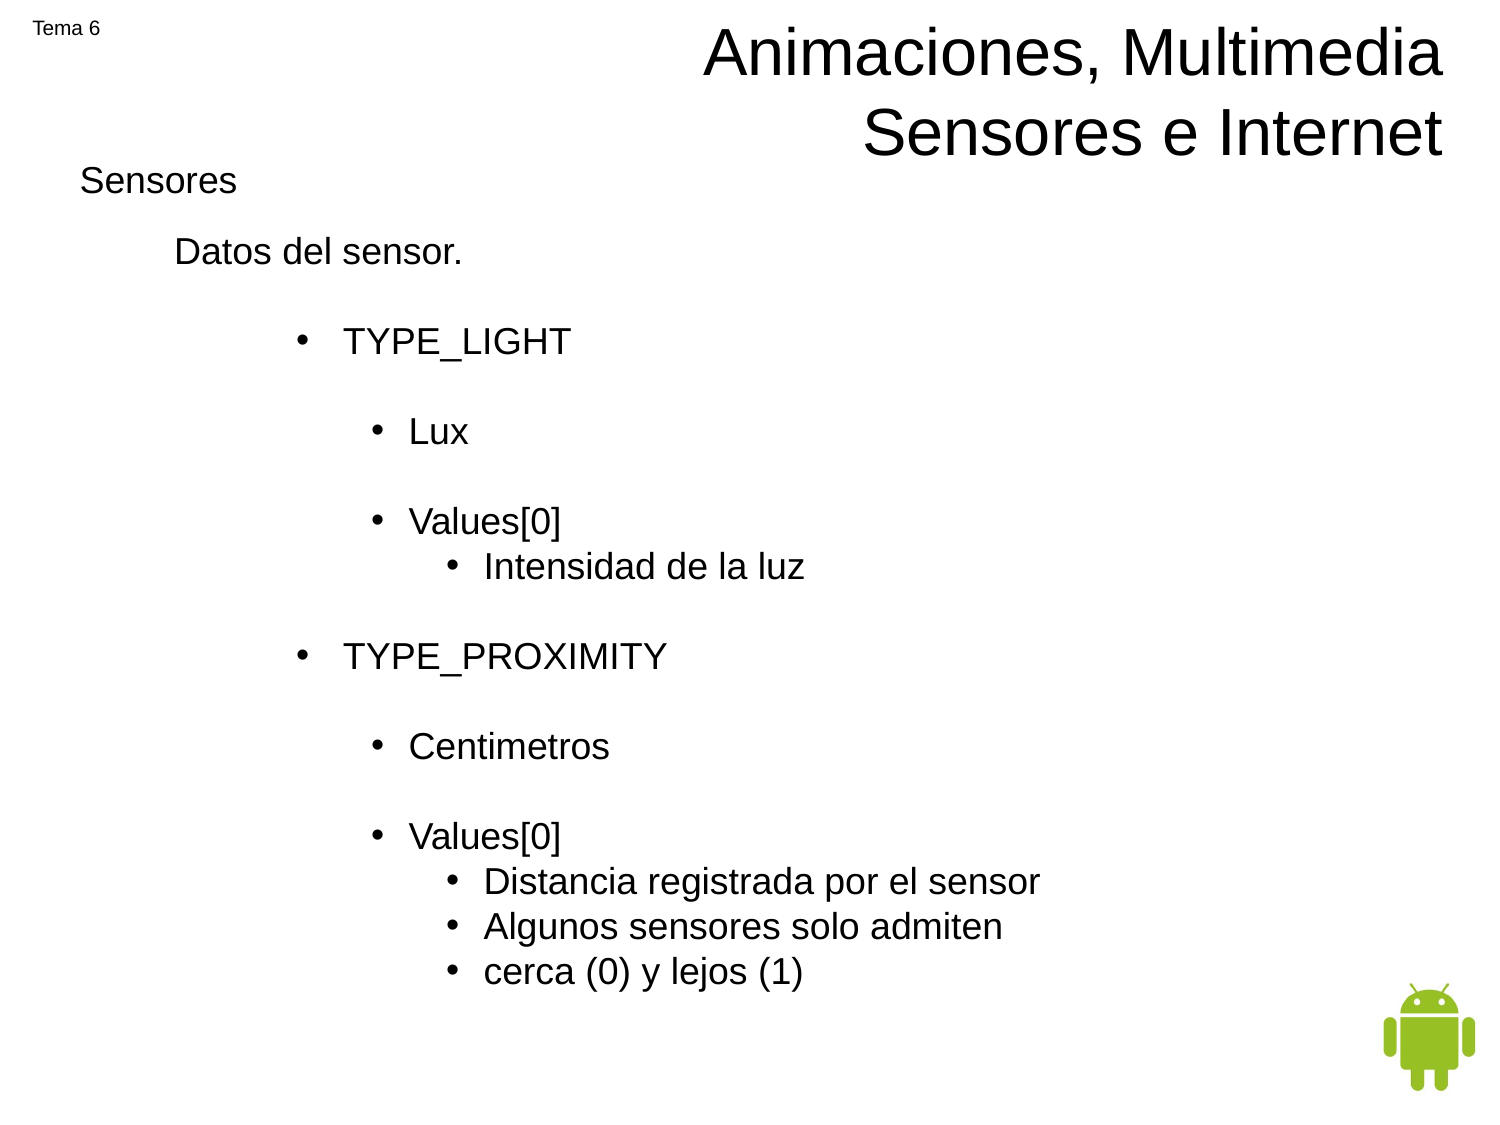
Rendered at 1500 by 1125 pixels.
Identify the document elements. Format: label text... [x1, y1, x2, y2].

text_box Tema 6 [17, 7, 195, 48]
text_box Sensores [64, 148, 585, 209]
text_box Datos del sensor. TYPE_LIGHT Lux Values[0] Intensidad de la luz TYPE_PROXIMITY Centimetros Values[0] Distancia registrada por el sensor Algunos sensores solo admiten cerca (0) y lejos (1) [159, 219, 1250, 1090]
picture [1375, 975, 1483, 1097]
title Animaciones, Multimedia Sensores e Internet [631, 66, 1459, 111]
